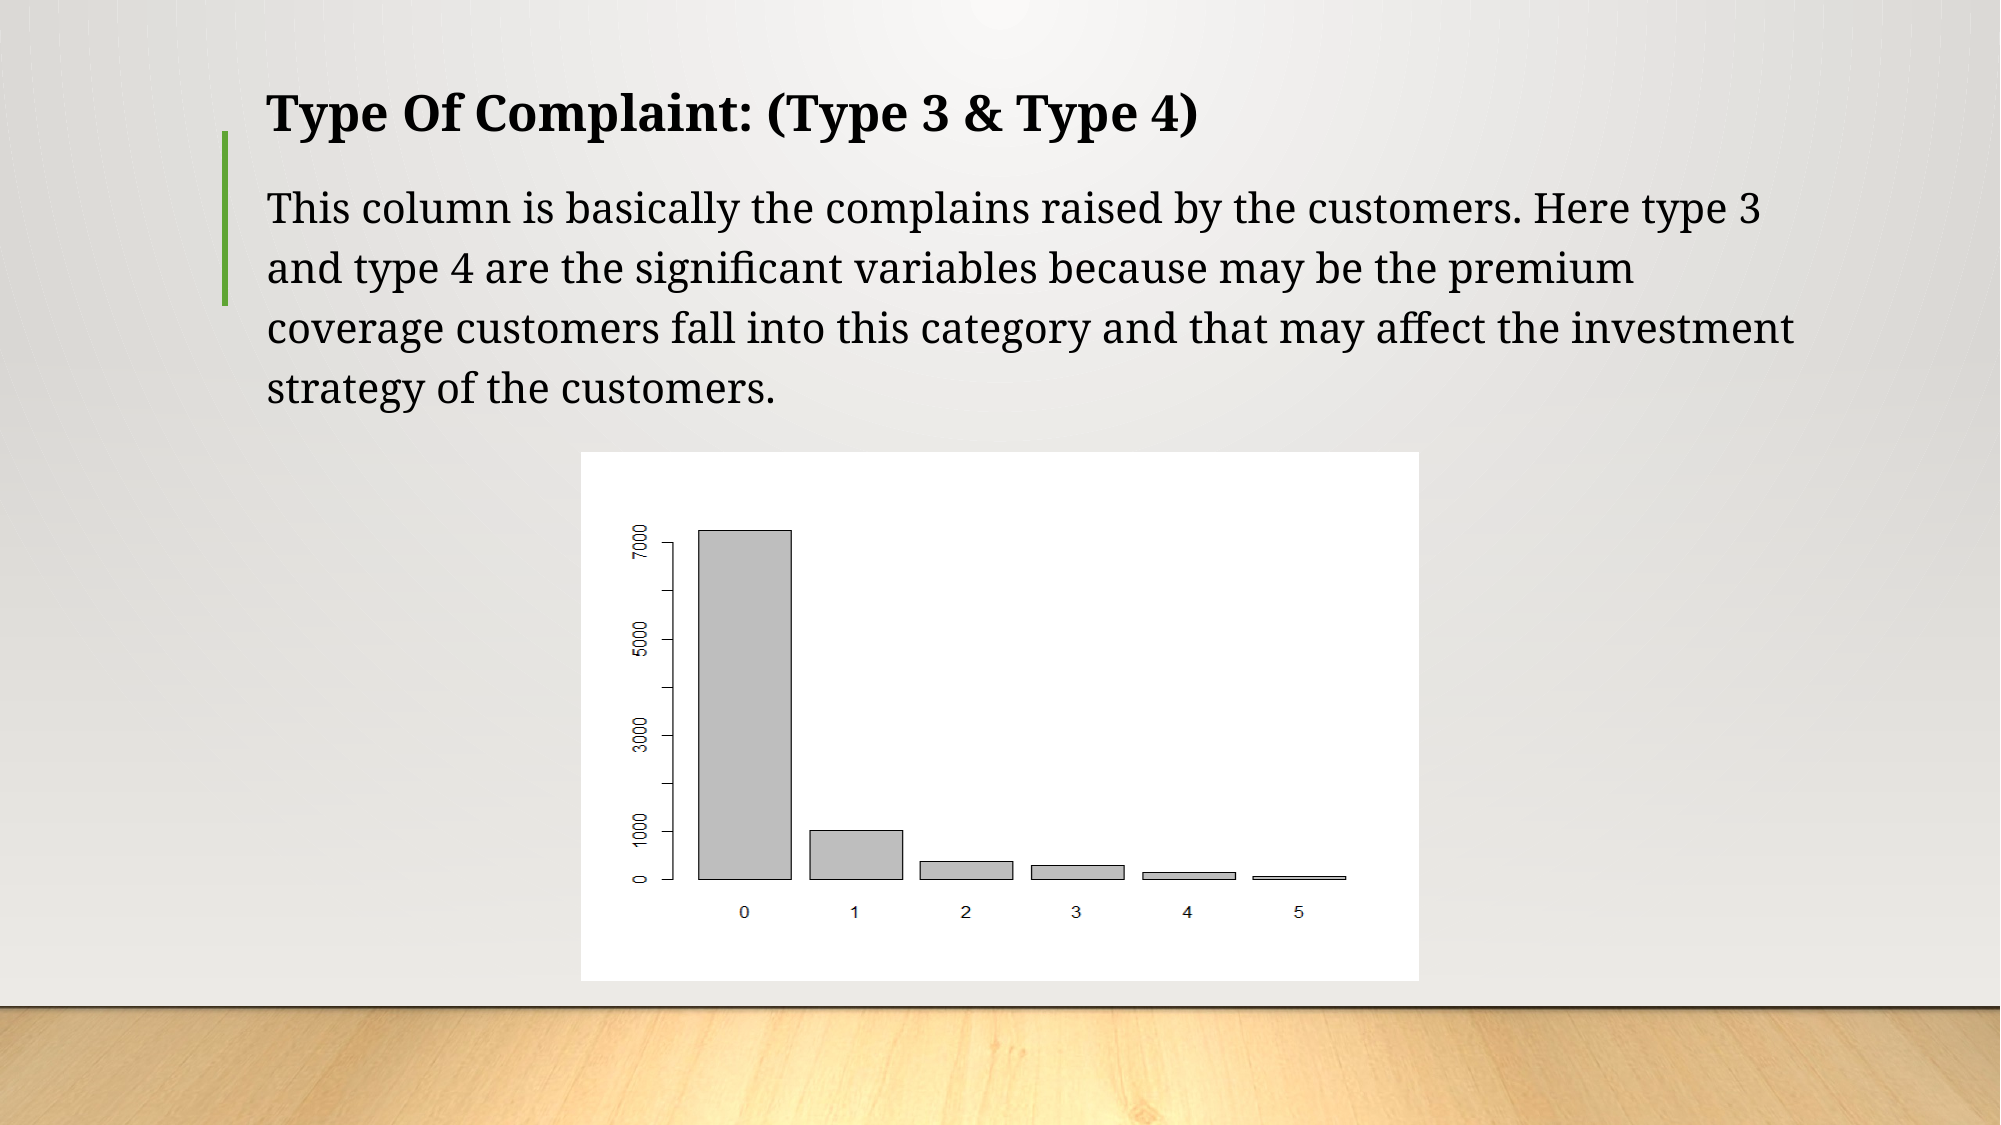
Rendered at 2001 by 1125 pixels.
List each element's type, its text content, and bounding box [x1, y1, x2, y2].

list This column is basically the complains raised by the customers. Here type 3 and type 4 are the significant variables because may be the premium coverage customers fall into this category and that may affect the investment strategy of the customers. [251, 164, 1814, 954]
picture [581, 452, 1419, 981]
picture [0, 1006, 2000, 1125]
title Type Of Complaint: (Type 3 & Type 4) [251, 42, 1814, 150]
